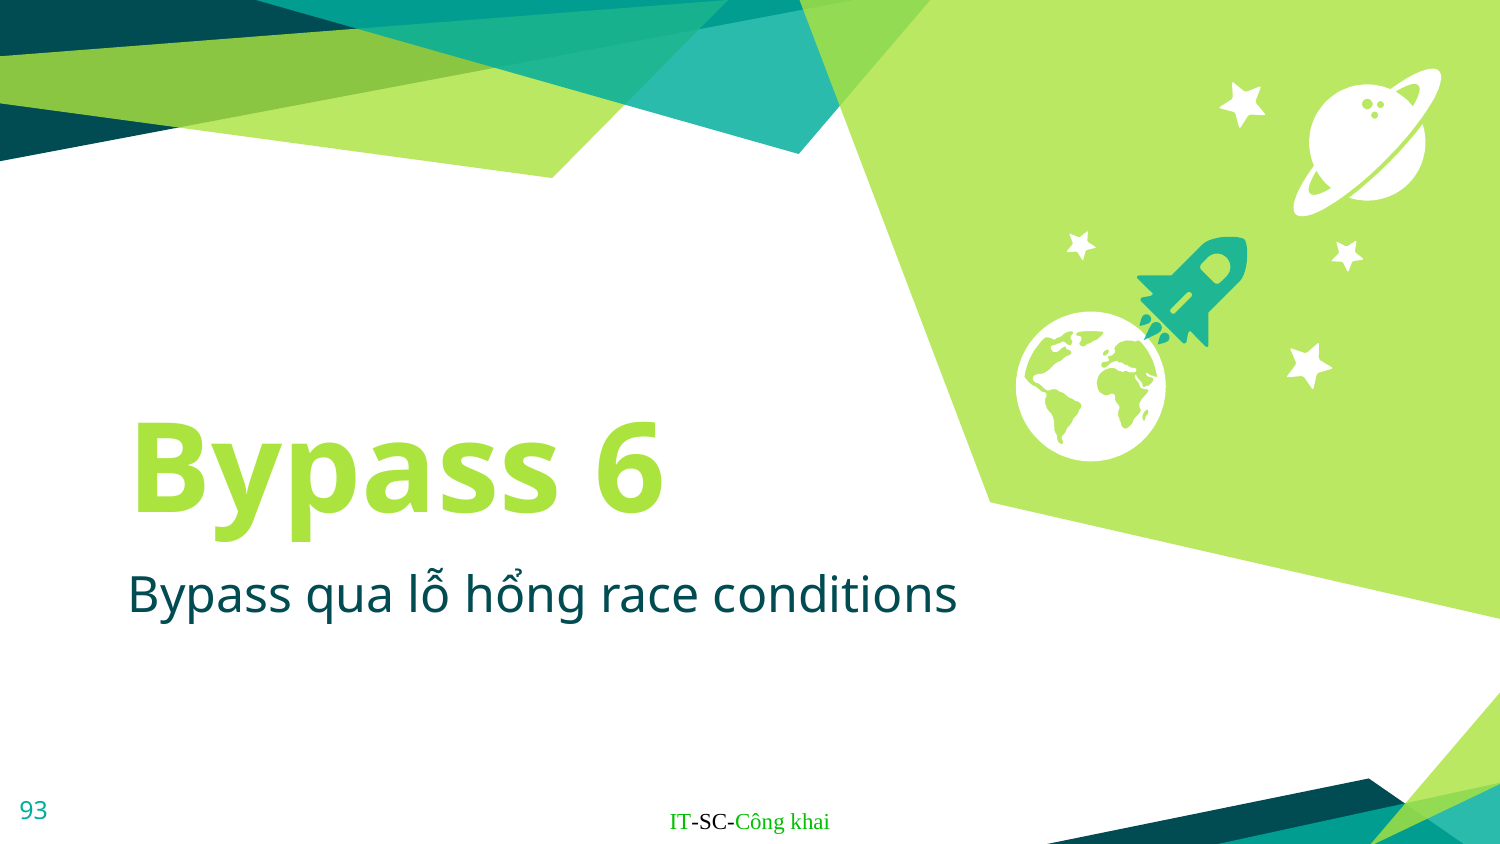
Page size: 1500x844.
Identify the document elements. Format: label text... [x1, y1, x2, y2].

slide_number 93 [4, 779, 95, 844]
text_box [1331, 240, 1364, 272]
title Bypass 6 [112, 372, 1251, 563]
subtitle Bypass qua lỗ hổng race conditions [112, 547, 997, 717]
text_box [1066, 231, 1096, 261]
text_box [1287, 343, 1333, 389]
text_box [1136, 236, 1248, 348]
text_box [1015, 311, 1166, 462]
text_box [799, 0, 1500, 619]
text_box IT-SC-Công khai [20, 798, 1480, 841]
text_box [1219, 82, 1266, 128]
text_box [1293, 68, 1442, 217]
